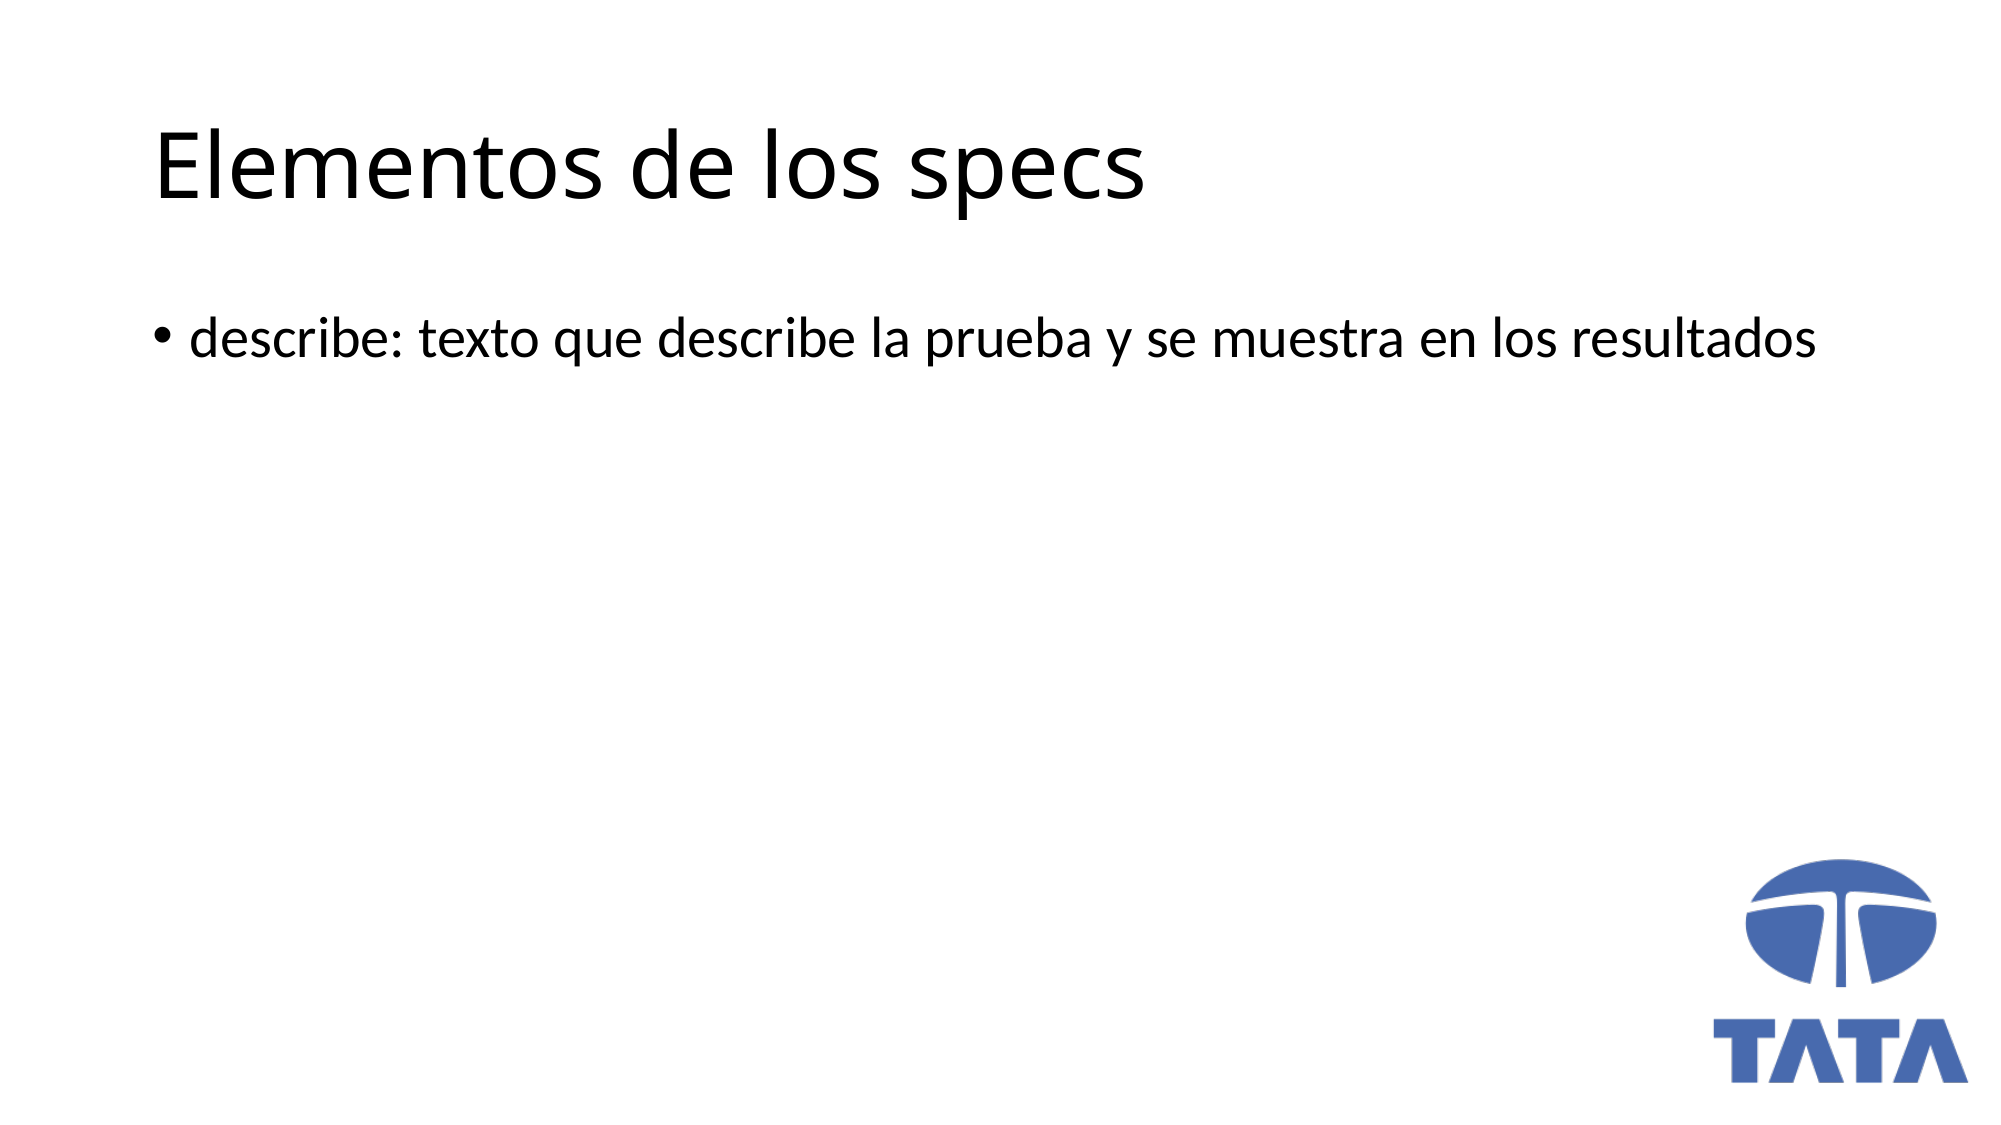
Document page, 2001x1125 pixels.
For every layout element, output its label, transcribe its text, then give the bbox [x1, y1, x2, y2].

title Elementos de los specs [137, 59, 1863, 278]
picture [1705, 846, 1977, 1096]
list describe: texto que describe la prueba y se muestra en los resultados [137, 299, 1863, 1014]
